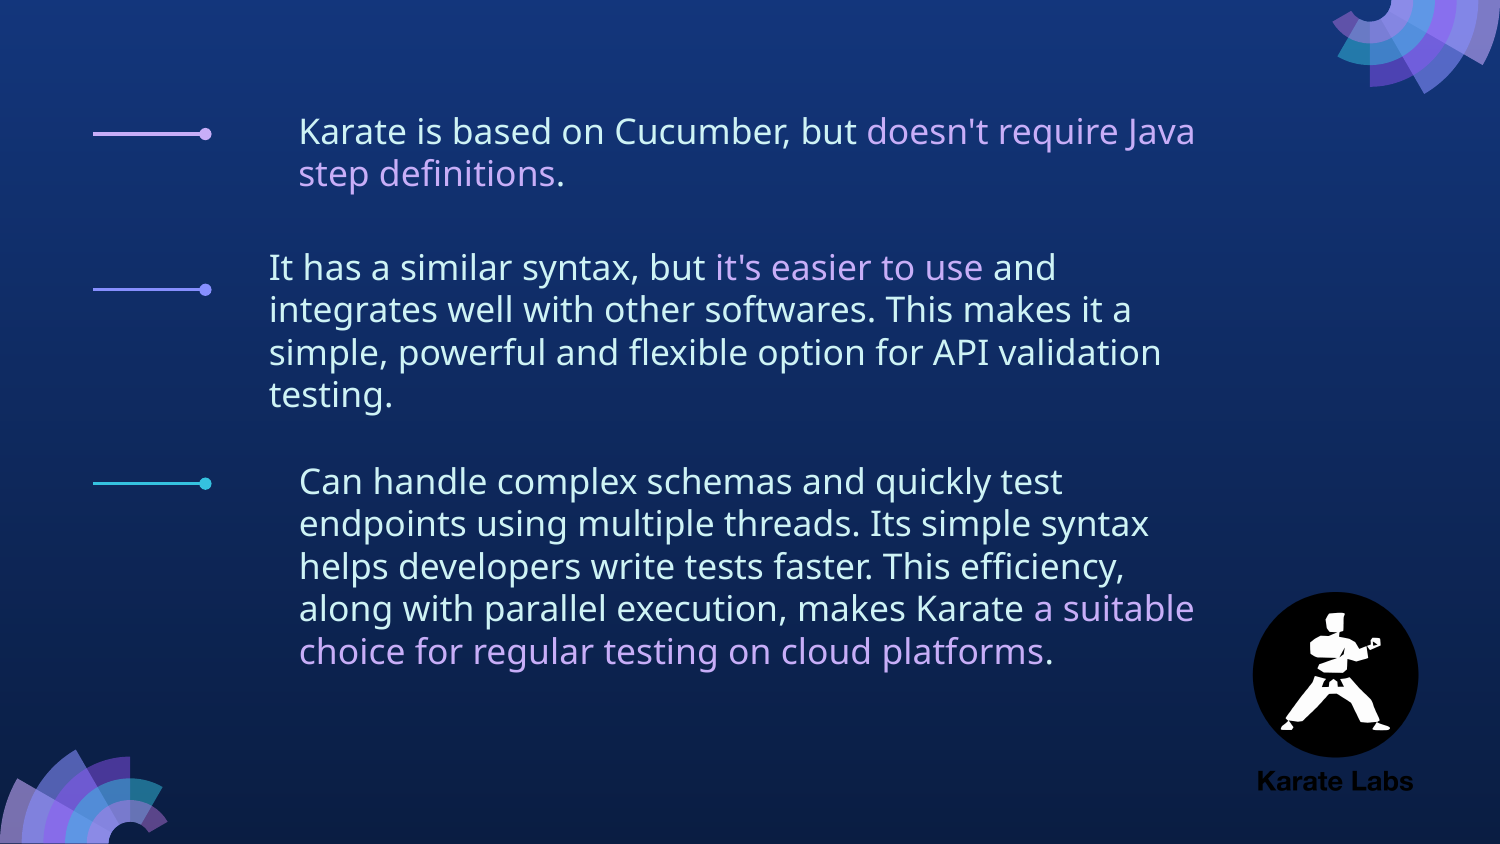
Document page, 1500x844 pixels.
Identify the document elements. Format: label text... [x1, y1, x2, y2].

text_box Can handle complex schemas and quickly test endpoints using multiple threads. Its simple syntax helps developers write tests faster. This efficiency, along with parallel execution, makes Karate a suitable choice for regular testing on cloud platforms. [253, 460, 1270, 670]
text_box It has a similar syntax, but it's easier to use and integrates well with other softwares. This makes it a simple, powerful and flexible option for API validation testing. [253, 241, 1270, 419]
text_box Karate is based on Cucumber, but doesn't require Java step definitions. [254, 103, 1244, 200]
picture [1170, 561, 1500, 819]
